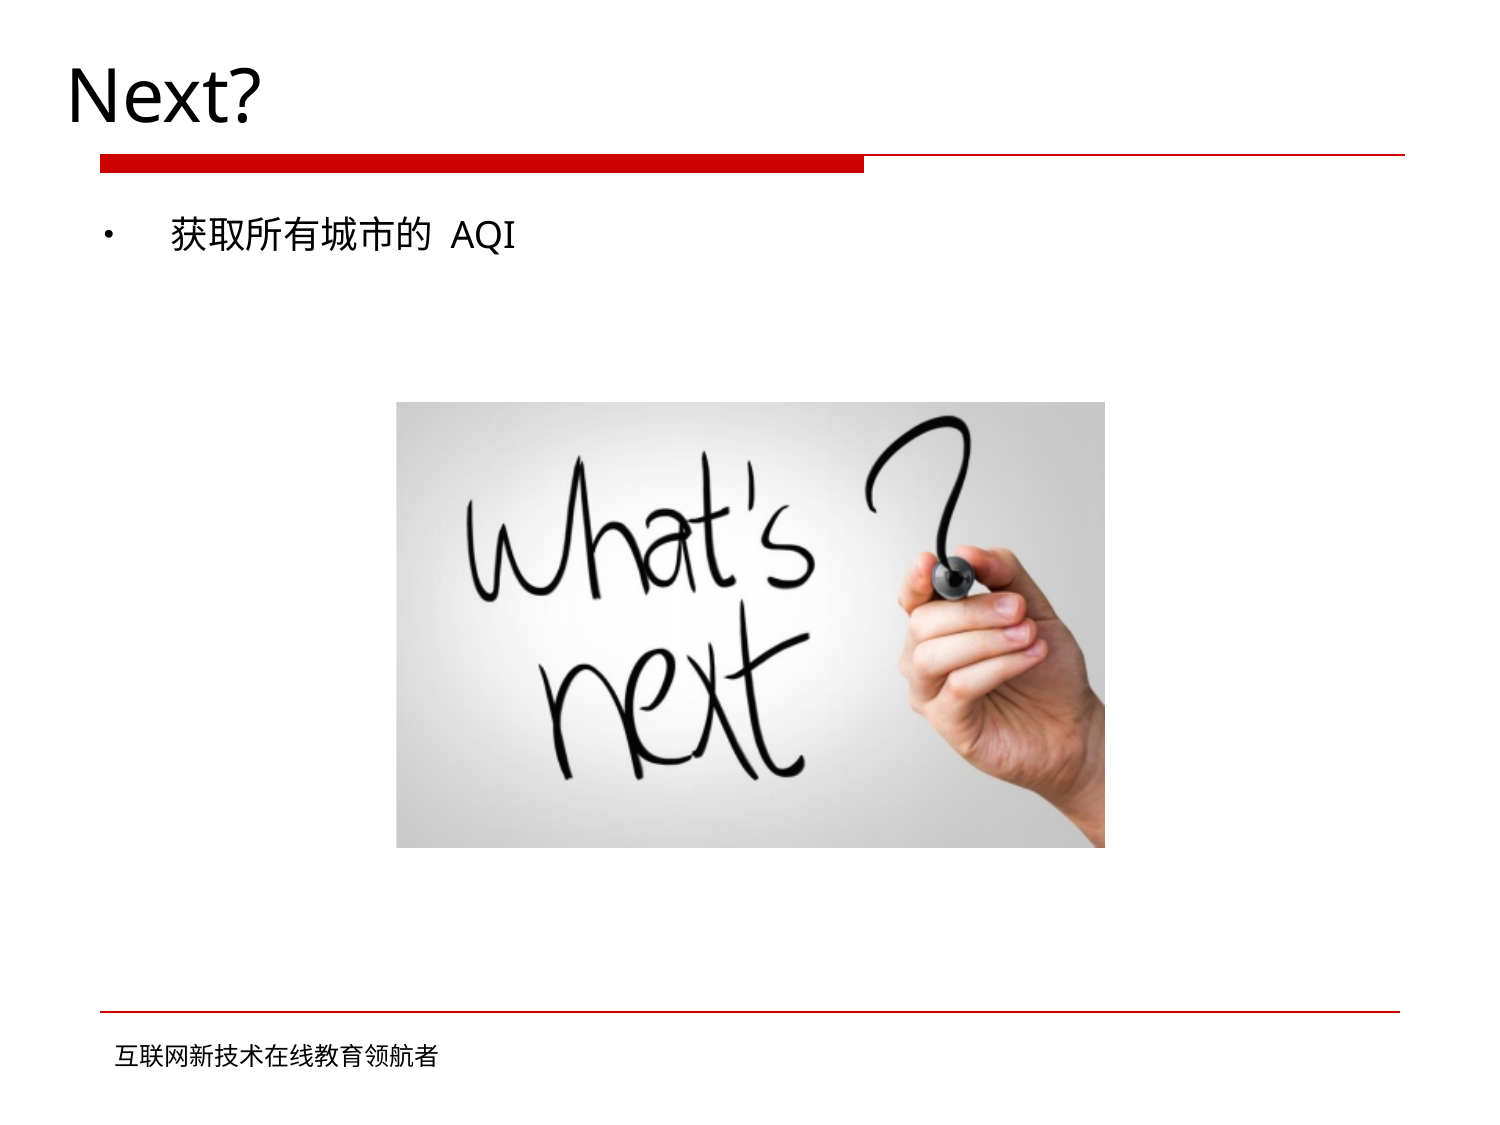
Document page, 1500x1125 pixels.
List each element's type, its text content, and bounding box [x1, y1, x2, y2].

picture [395, 401, 1105, 849]
text_box Next? • 获取所有城市的 AQI [65, 39, 516, 264]
text_box [516, 155, 866, 175]
text_box 互联网新技术在线教育领航者 [114, 1047, 440, 1079]
